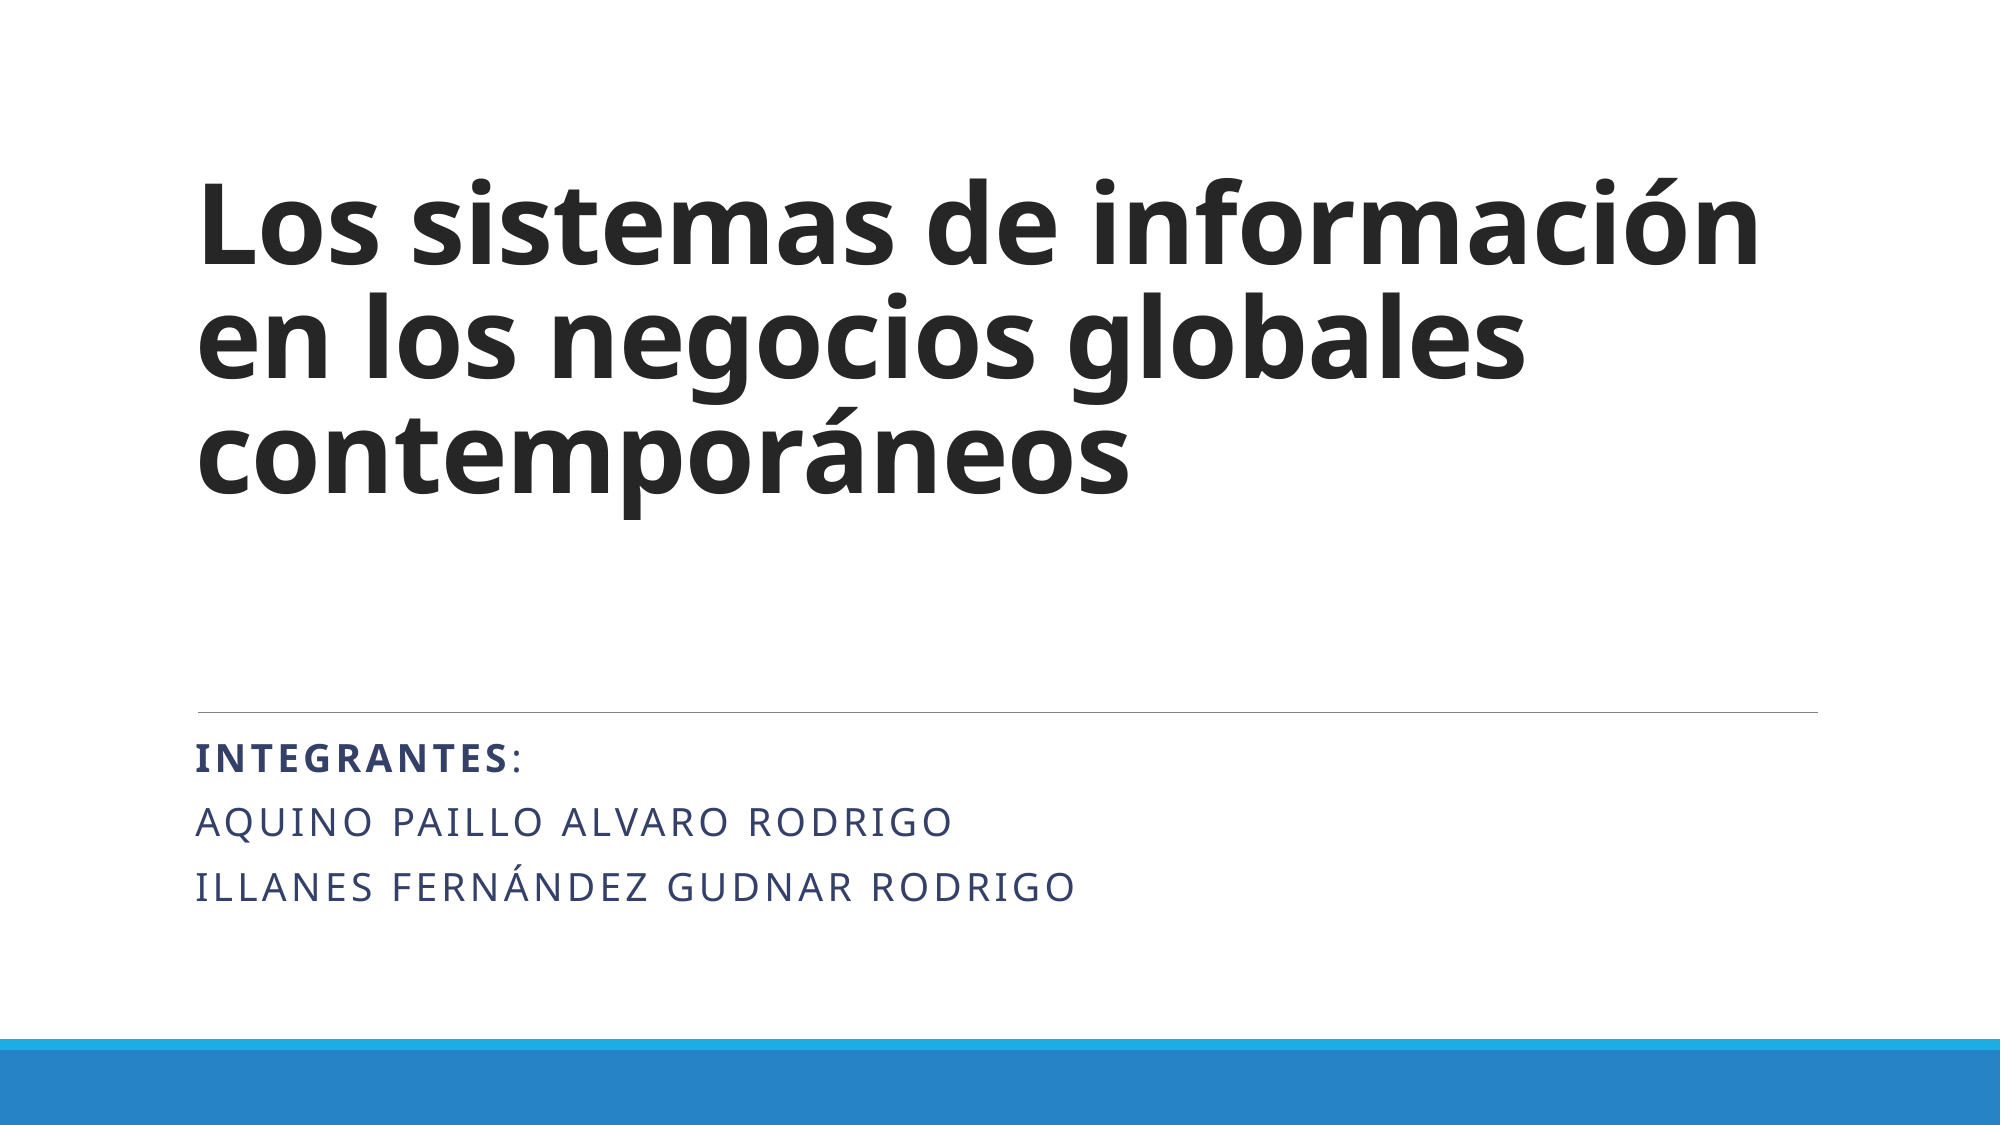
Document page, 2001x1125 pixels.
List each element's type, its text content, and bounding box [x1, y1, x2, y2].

title Los sistemas de información en los negocios globales contemporáneos [180, 124, 1830, 525]
subtitle Integrantes: aquino Paillo alvaro Rodrigo ILLANES FERNÁNDEZ GUDNAR RODRIGO [180, 730, 1831, 919]
